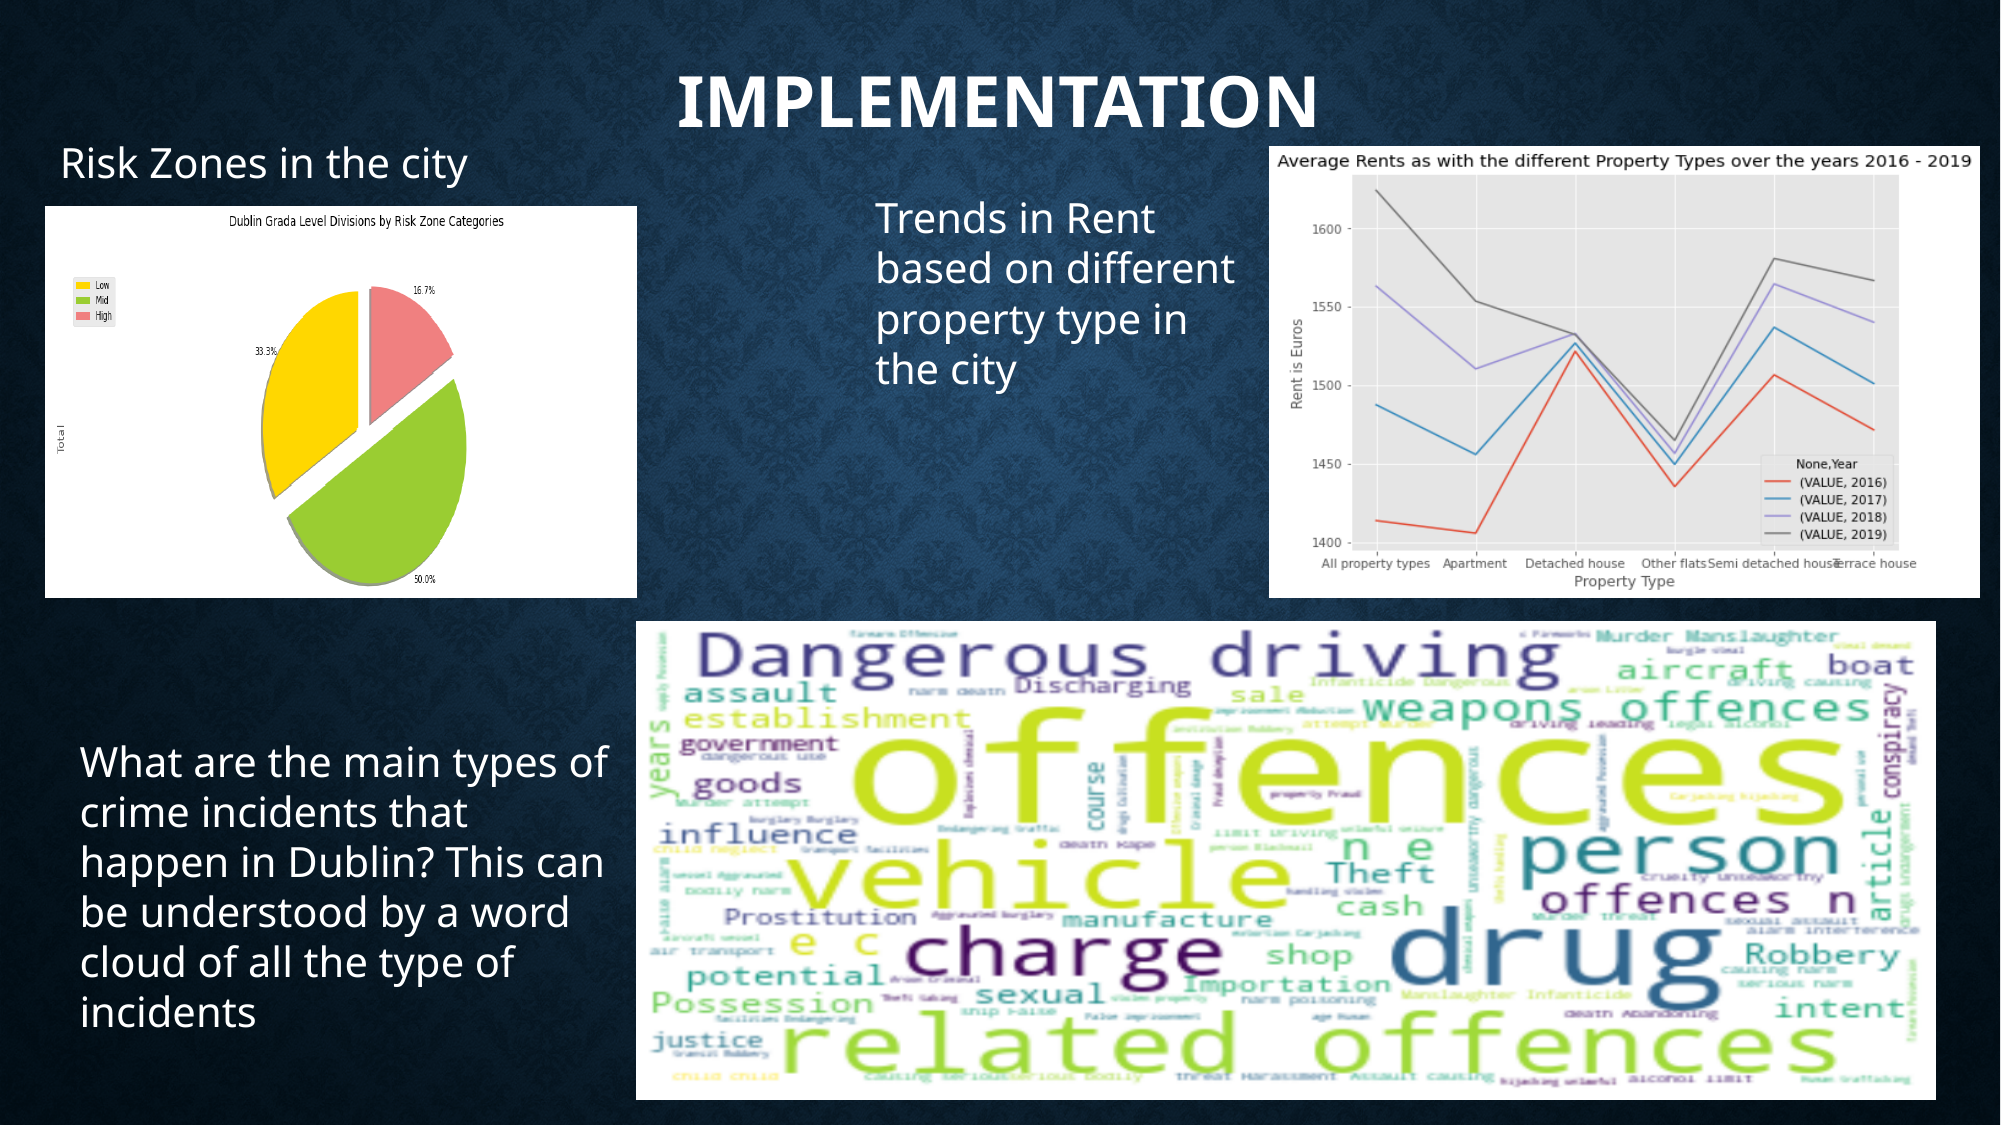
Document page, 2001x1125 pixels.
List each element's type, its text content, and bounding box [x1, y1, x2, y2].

text_box Trends in Rent based on different property type in the city [860, 184, 1261, 400]
picture [636, 620, 1936, 1101]
text_box Risk Zones in the city [45, 129, 762, 195]
text_box What are the main types of crime incidents that happen in Dublin? This can be understood by a word cloud of all the type of incidents [64, 728, 629, 1044]
picture [1268, 146, 1980, 598]
title Implementation [149, 38, 1849, 172]
picture [44, 206, 638, 598]
